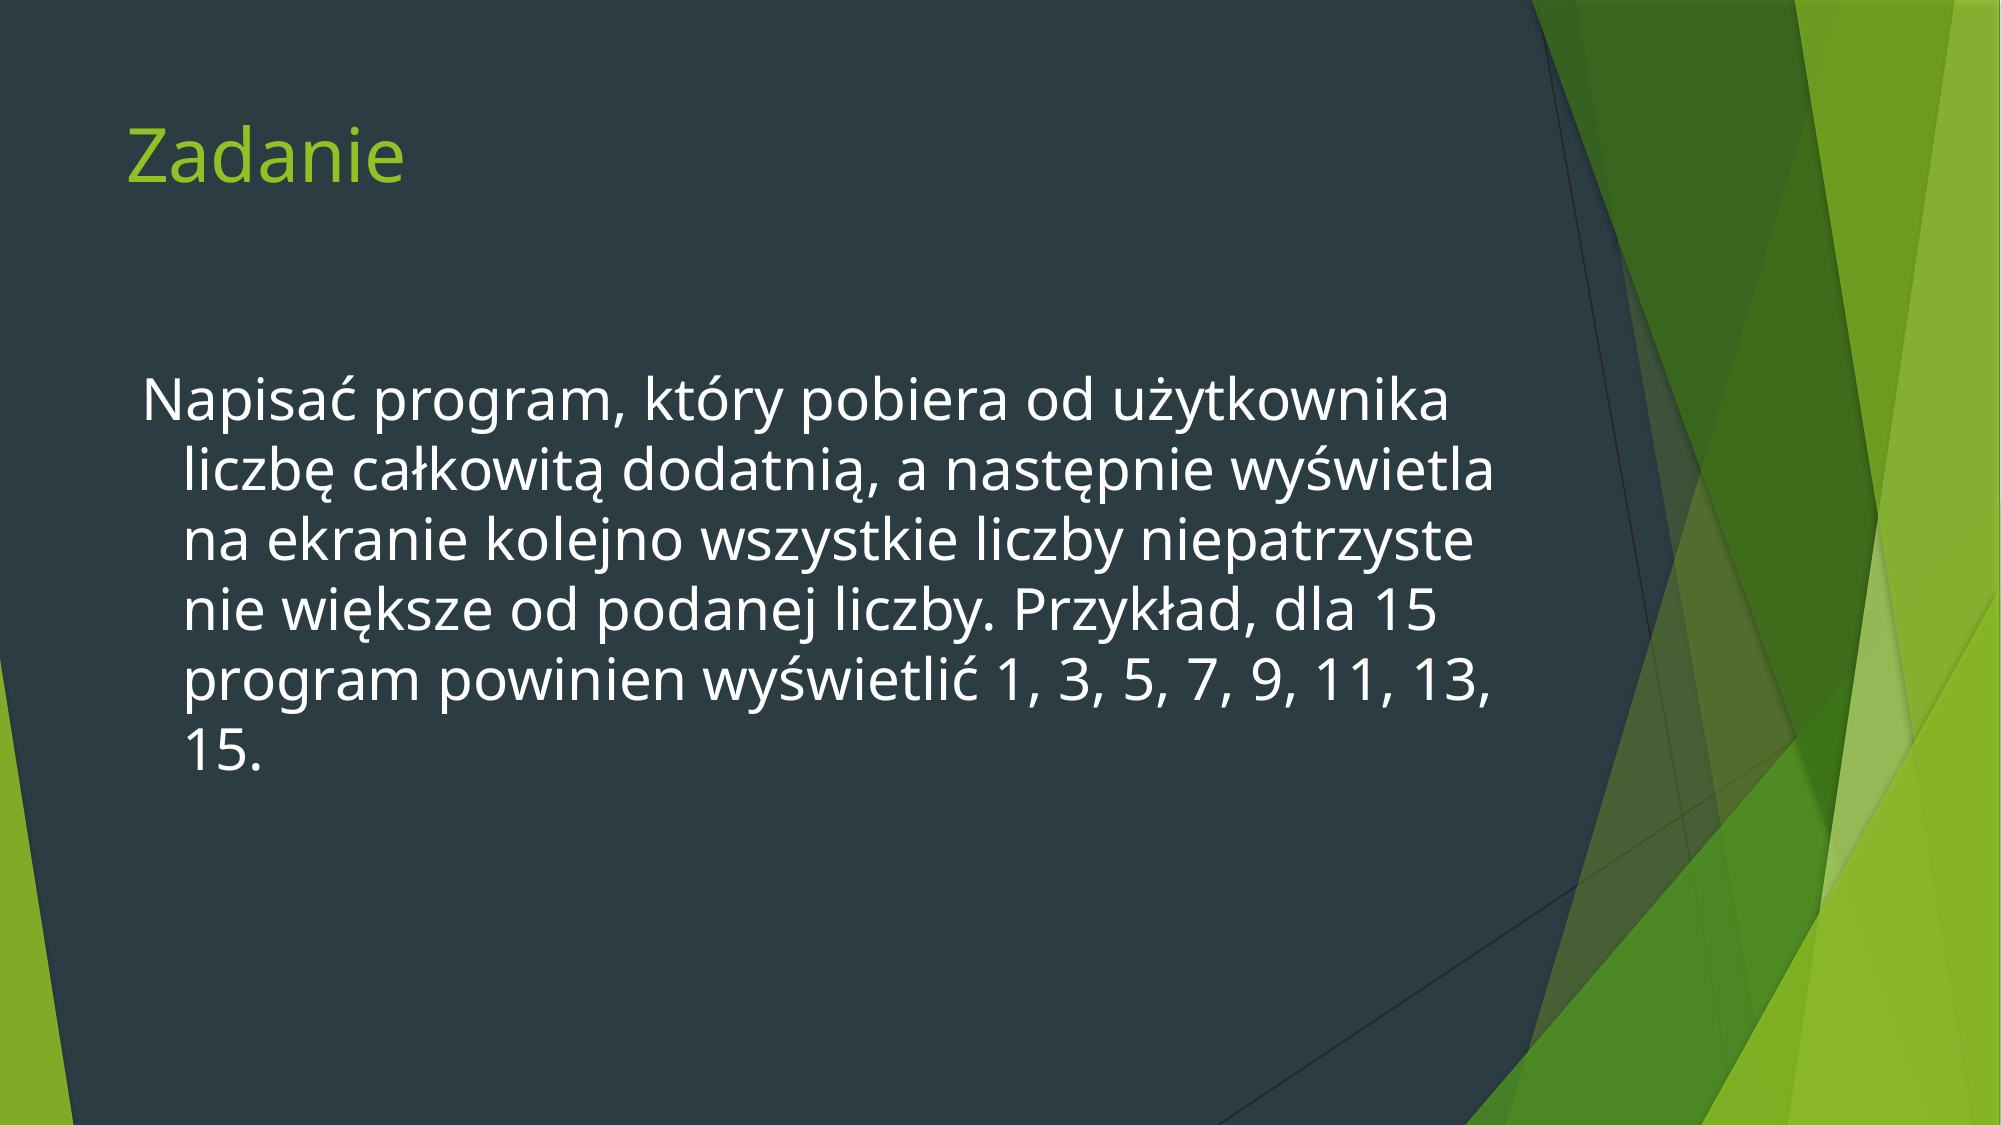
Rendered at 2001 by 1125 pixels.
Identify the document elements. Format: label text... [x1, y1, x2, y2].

title Zadanie [111, 99, 1522, 317]
list Napisać program, który pobiera od użytkownika liczbę całkowitą dodatnią, a następnie wyświetla na ekranie kolejno wszystkie liczby niepatrzyste nie większe od podanej liczby. Przykład, dla 15 program powinien wyświetlić 1, 3, 5, 7, 9, 11, 13, 15. [111, 354, 1522, 992]
